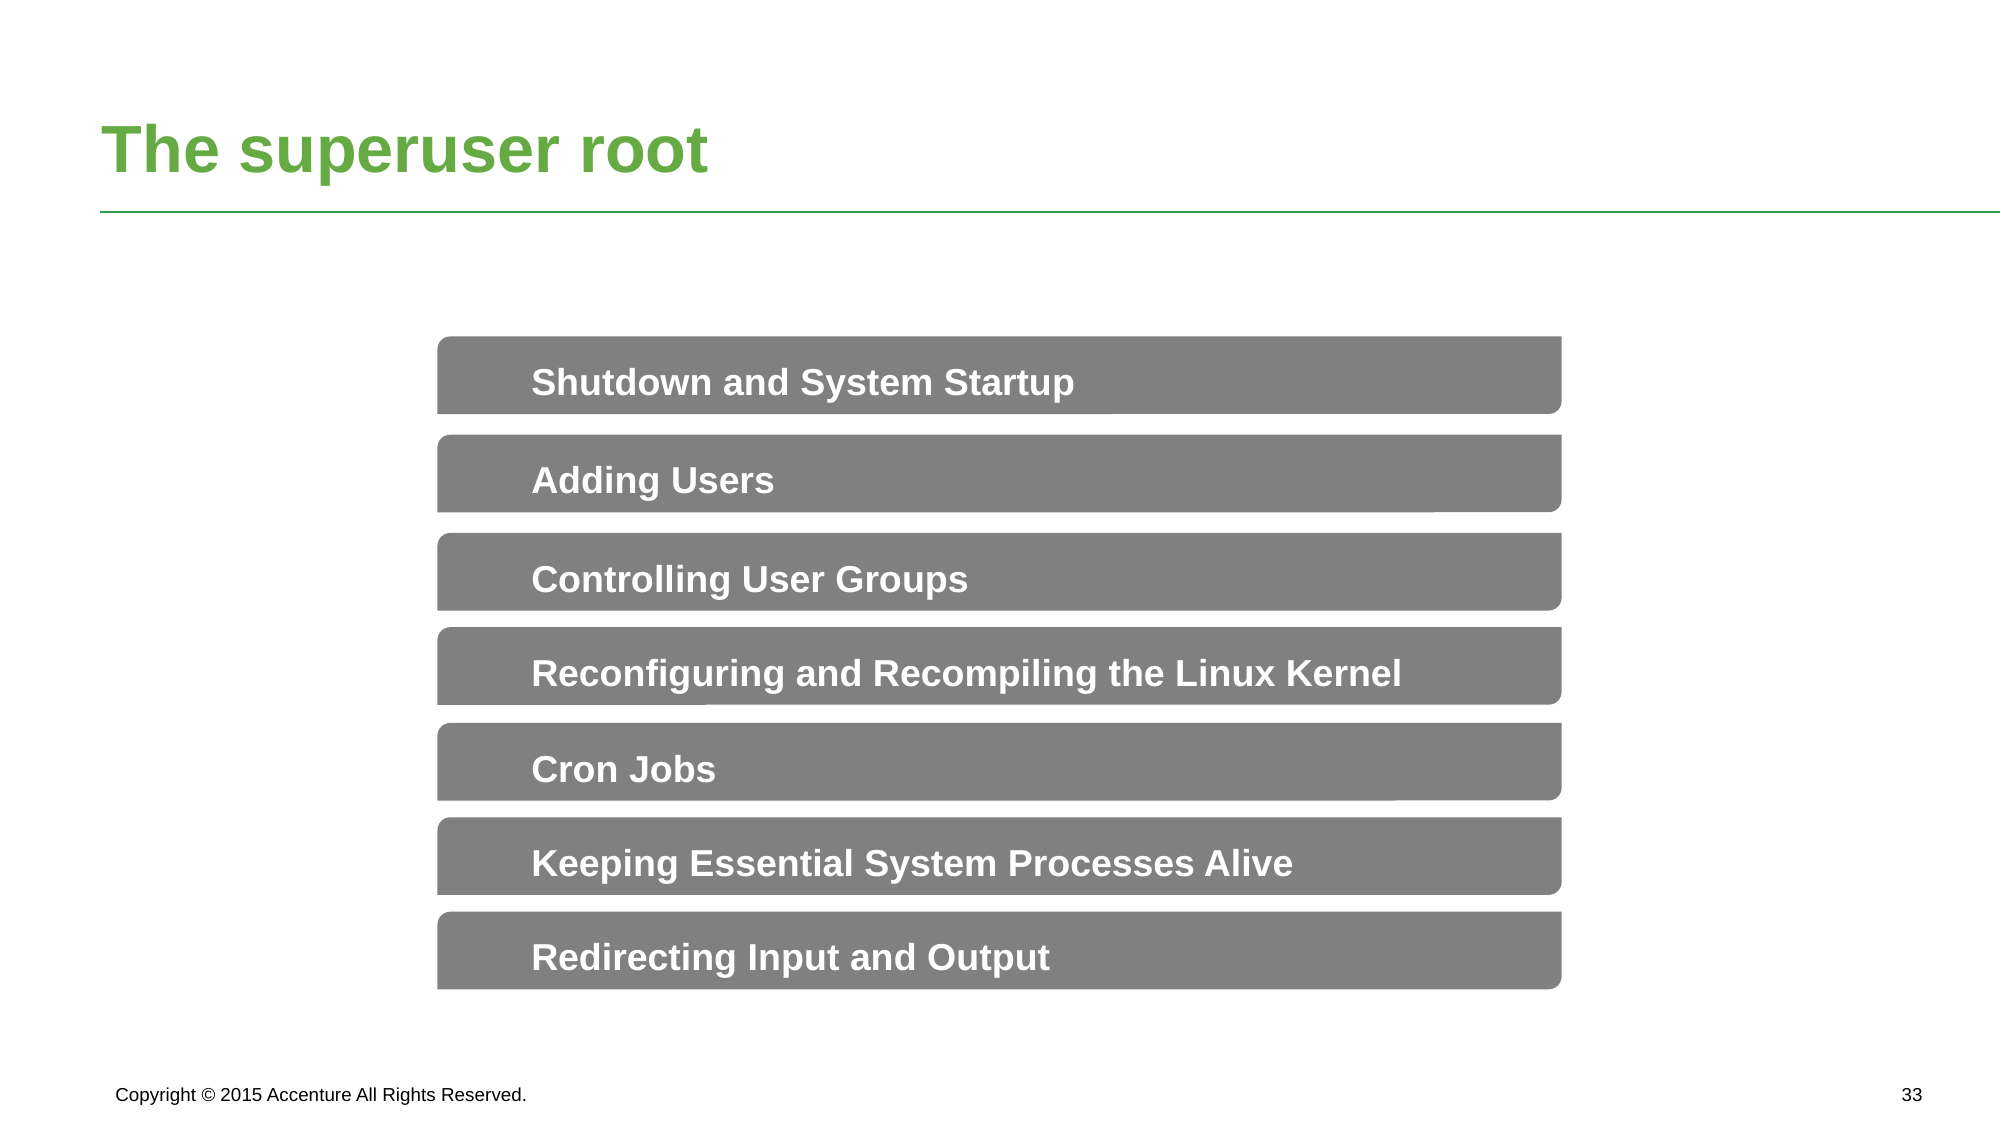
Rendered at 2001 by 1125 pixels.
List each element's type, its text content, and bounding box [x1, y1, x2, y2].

text_box Adding Users [437, 434, 1562, 513]
text_box Redirecting Input and Output [437, 911, 1562, 990]
text_box Shutdown and System Startup [437, 336, 1562, 415]
text_box Reconfiguring and Recompiling the Linux Kernel [437, 627, 1562, 705]
footer Copyright © 2015 Accenture All Rights Reserved. [99, 1036, 1083, 1113]
text_box Cron Jobs [437, 722, 1562, 801]
title The superuser root [86, 30, 1921, 196]
text_box Keeping Essential System Processes Alive [437, 817, 1562, 895]
text_box Controlling User Groups [437, 532, 1562, 611]
slide_number 32 [1566, 1067, 1939, 1114]
